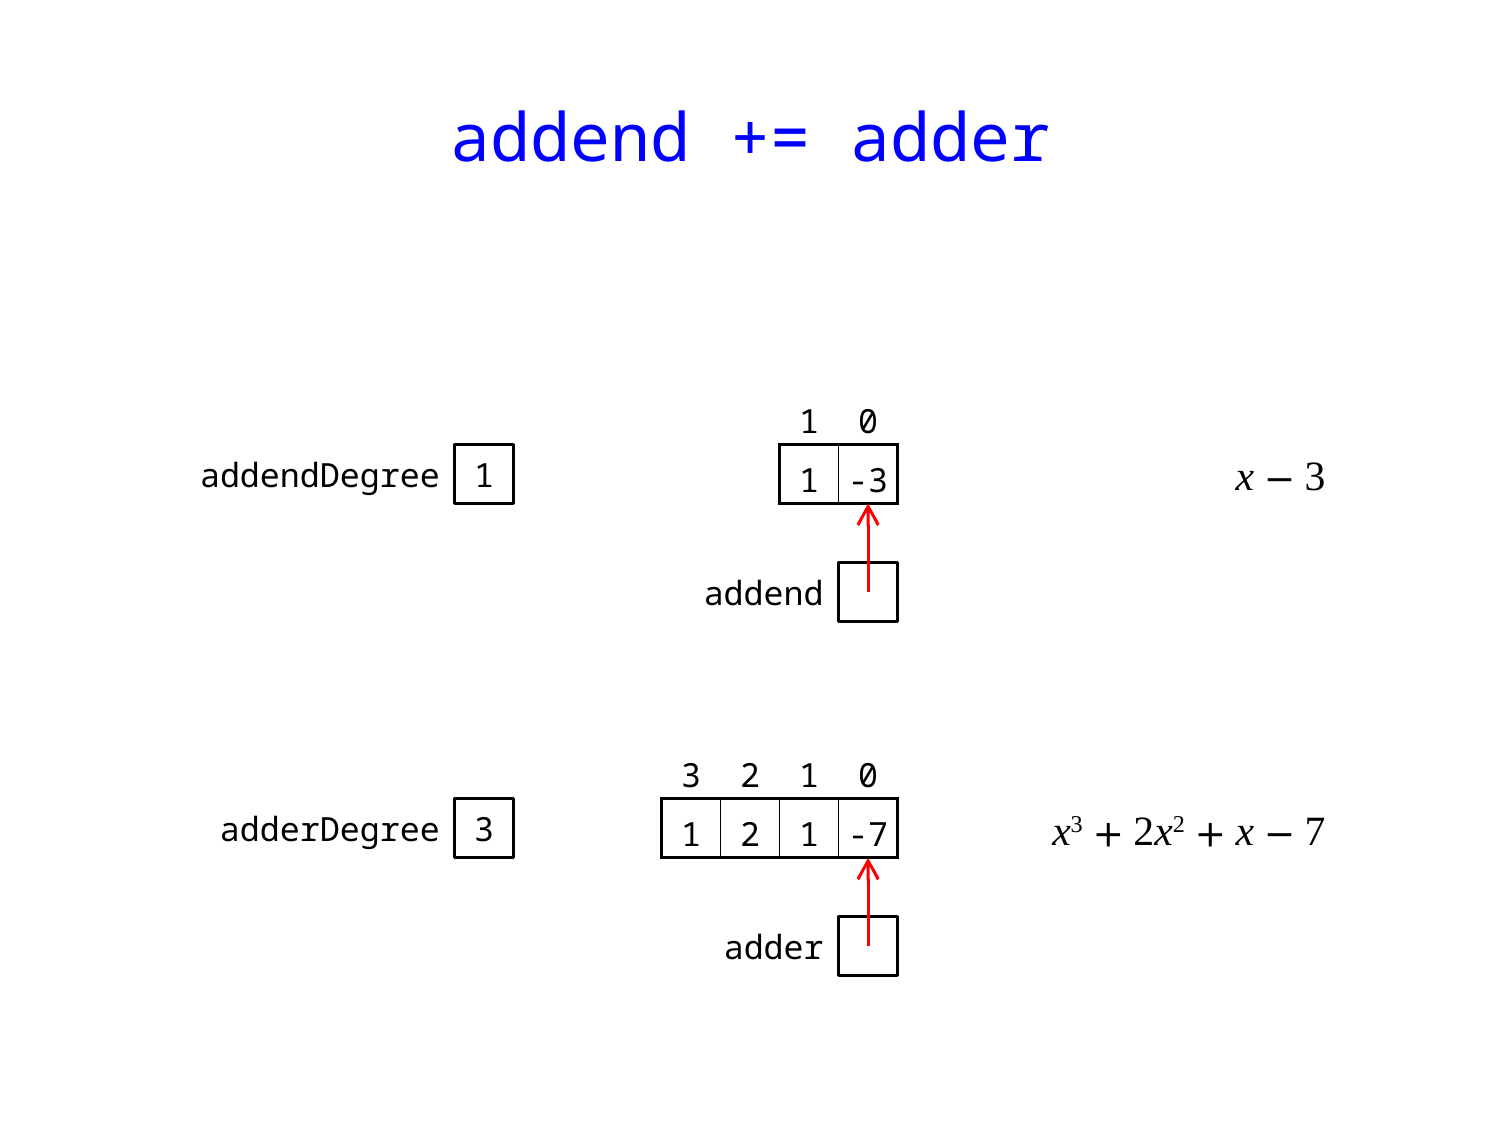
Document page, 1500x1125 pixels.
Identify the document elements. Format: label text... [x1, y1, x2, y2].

text_box addend [690, 562, 836, 622]
table_header 1 [780, 385, 839, 443]
table_cell -3 [839, 446, 896, 502]
table_cell 1 [663, 800, 720, 856]
table_header 0 [839, 385, 898, 443]
table_cell 1 [780, 800, 838, 856]
text_box x − 3 [1192, 444, 1341, 504]
table_cell 1 [781, 446, 838, 502]
title addend += adder [70, 60, 1430, 209]
text_box x3 + 2x2 + x − 7 [1015, 798, 1341, 858]
text_box 1 [453, 442, 516, 505]
text_box 3 [453, 797, 516, 860]
text_box [836, 560, 900, 624]
text_box addendDegree [159, 444, 453, 504]
table_cell 2 [721, 800, 779, 856]
text_box adder [690, 916, 836, 976]
table_header 2 [720, 740, 780, 797]
table_header 0 [839, 740, 898, 797]
table_cell -7 [839, 800, 896, 856]
table_header 1 [780, 740, 839, 797]
text_box [836, 915, 900, 978]
table_header 3 [661, 740, 720, 797]
text_box adderDegree [188, 798, 453, 858]
